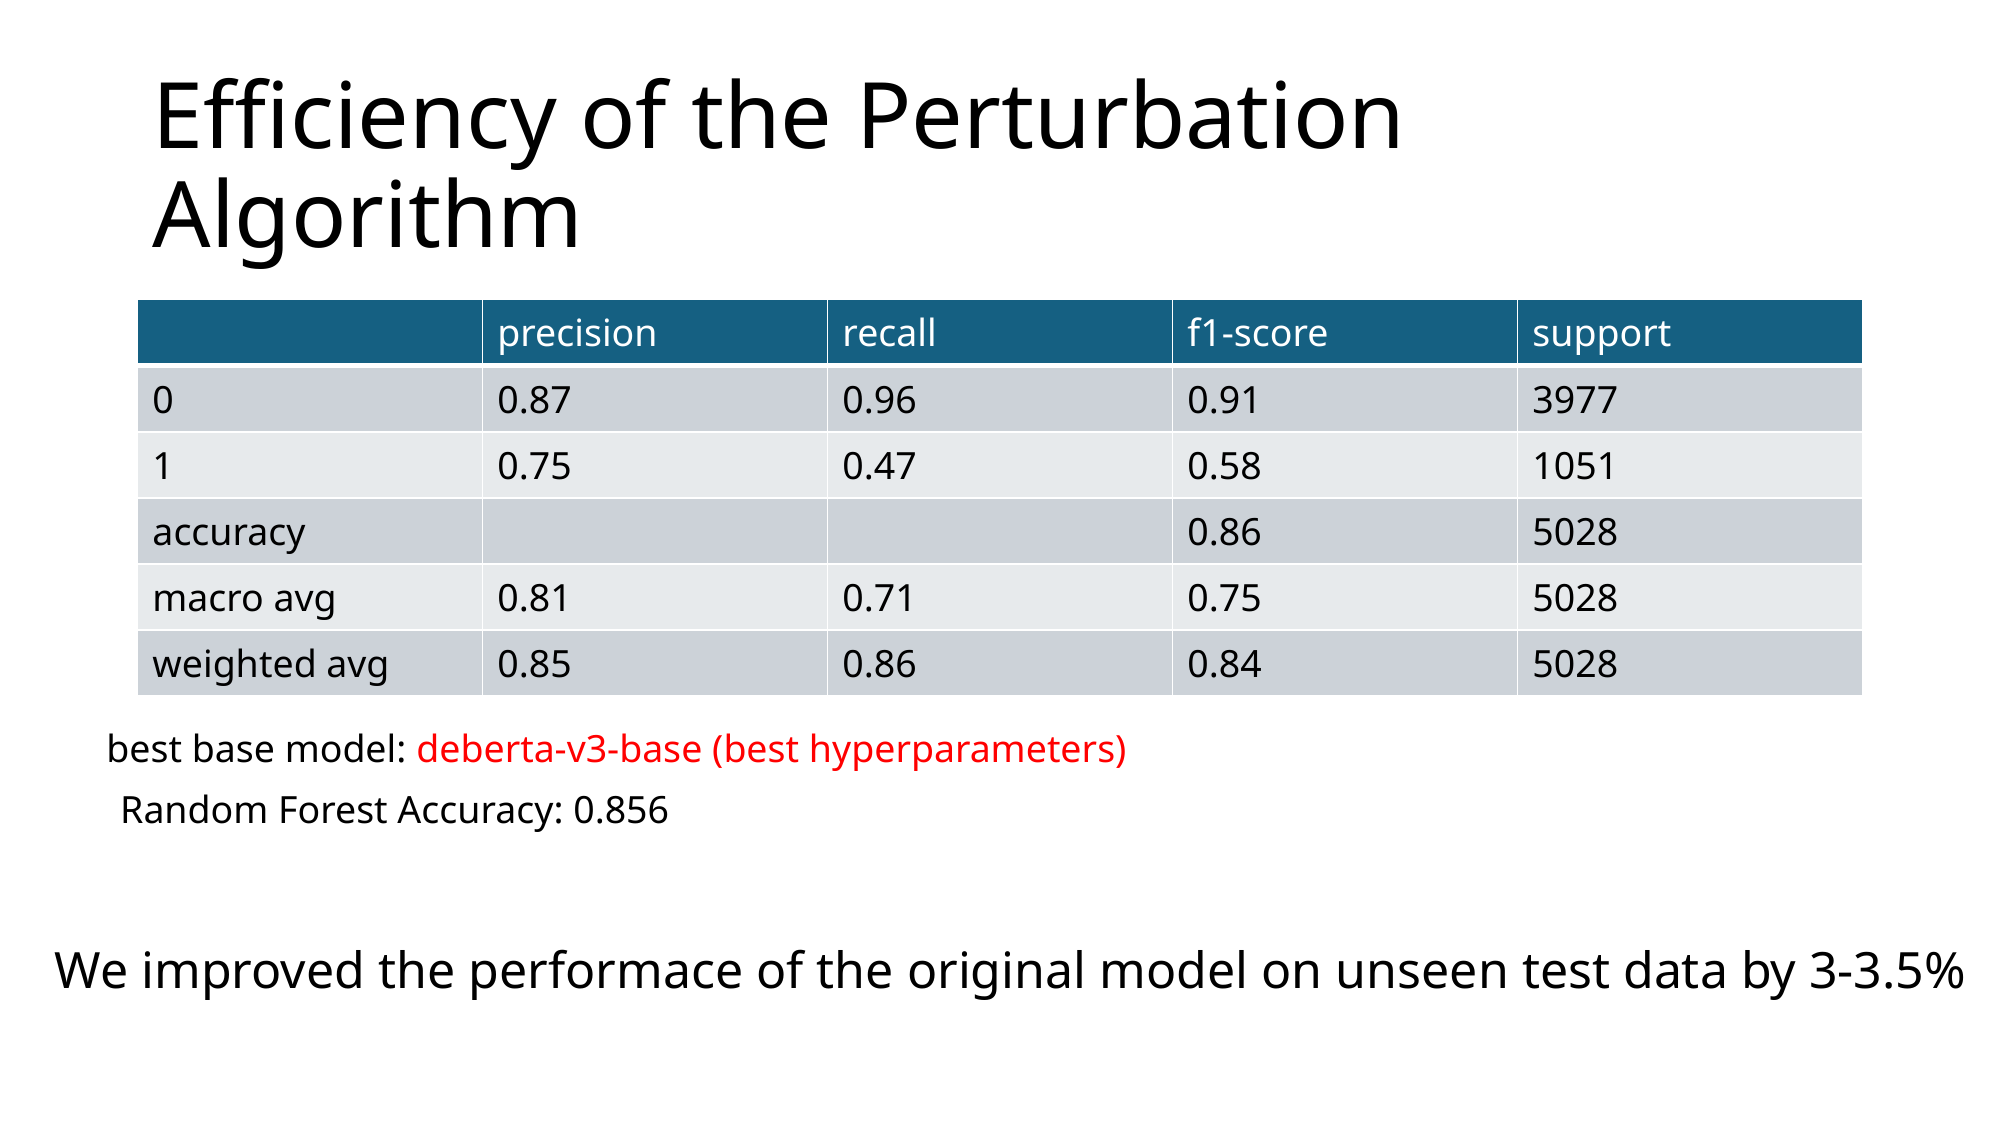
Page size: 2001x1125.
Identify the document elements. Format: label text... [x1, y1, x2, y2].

table_cell 0.81 [483, 565, 827, 629]
text_box We improved the performace of the original model on unseen test data by 3-3.5% [40, 931, 1982, 1007]
table_cell 0.86 [1173, 499, 1517, 563]
table_header support [1518, 300, 1862, 363]
table_cell 0.75 [1173, 565, 1517, 629]
table_cell 0.71 [828, 565, 1172, 629]
table_cell 0.91 [1173, 368, 1517, 431]
table_cell weighted avg [138, 631, 482, 695]
table_cell 5028 [1518, 565, 1862, 629]
table_header f1-score [1173, 300, 1517, 363]
table_cell 0.84 [1173, 631, 1517, 695]
title Efficiency of the Perturbation Algorithm [137, 59, 1863, 278]
table_header recall [828, 300, 1172, 363]
table_cell 1 [138, 433, 482, 497]
table_cell 3977 [1518, 368, 1862, 431]
table_cell 0 [138, 368, 482, 431]
text_box Random Forest Accuracy: 0.856 [105, 778, 685, 838]
table_cell 0.86 [828, 631, 1172, 695]
table_cell macro avg [138, 565, 482, 629]
table_header precision [483, 300, 827, 363]
table_cell accuracy [138, 499, 482, 563]
table_cell [483, 499, 827, 563]
table_cell 0.58 [1173, 433, 1517, 497]
table_cell 5028 [1518, 499, 1862, 563]
table_cell 0.47 [828, 433, 1172, 497]
table_cell [828, 499, 1172, 563]
table_cell 0.75 [483, 433, 827, 497]
table_cell 1051 [1518, 433, 1862, 497]
table_header [138, 300, 482, 363]
table_cell 0.87 [483, 368, 827, 431]
text_box best base model: deberta-v3-base (best hyperparameters) [91, 717, 1142, 778]
table_cell 5028 [1518, 631, 1862, 695]
table_cell 0.85 [483, 631, 827, 695]
table_cell 0.96 [828, 368, 1172, 431]
